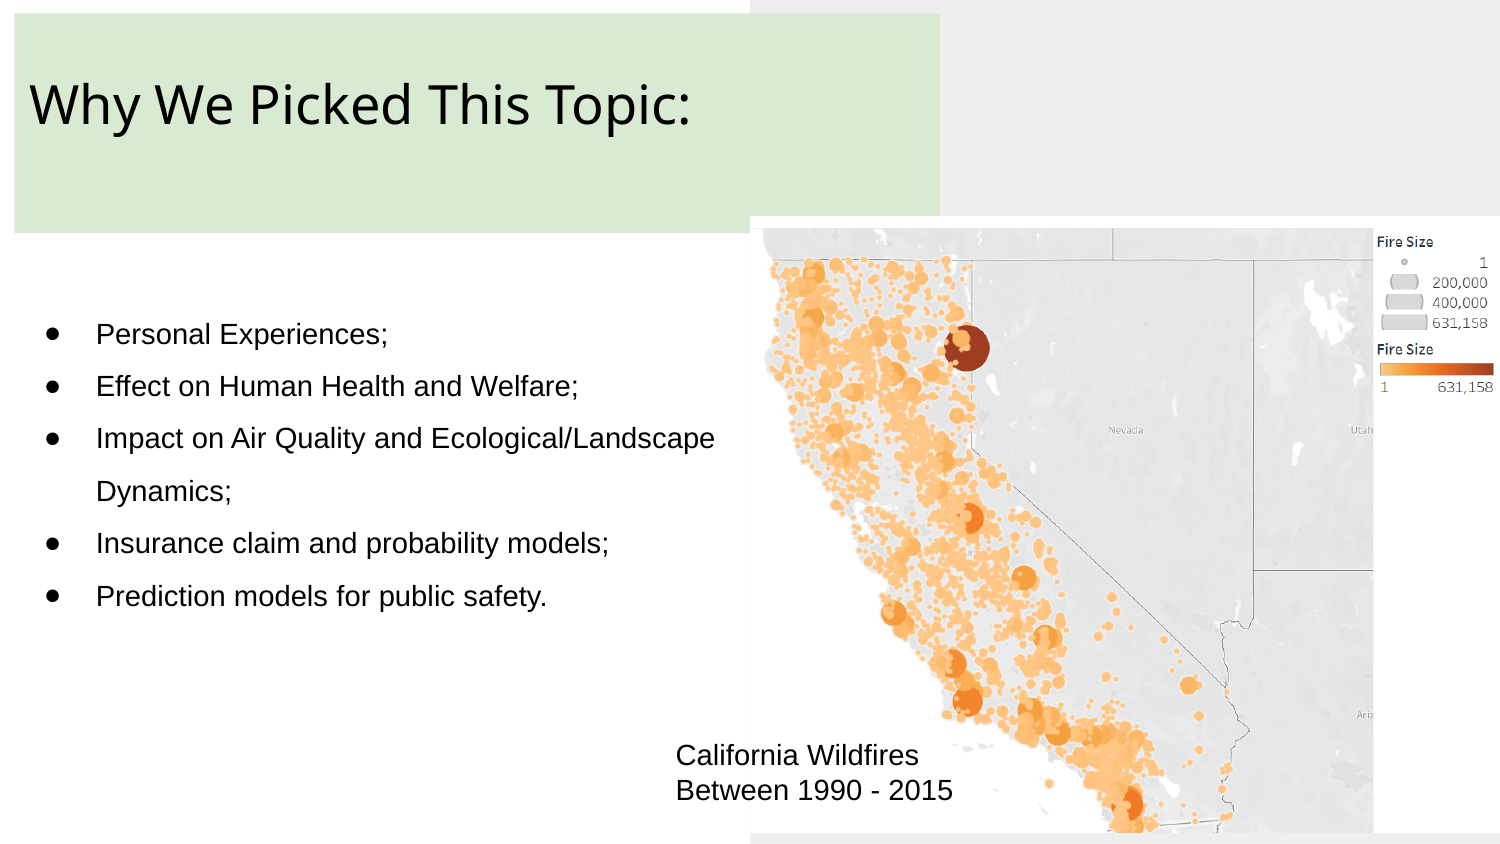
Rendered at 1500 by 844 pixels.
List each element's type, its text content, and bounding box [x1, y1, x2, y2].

picture [749, 216, 1500, 833]
title Why We Picked This Topic: [14, 13, 940, 234]
list Personal Experiences; Effect on Human Health and Welfare; Impact on Air Quality and Ecological/Landscape Dynamics; Insurance claim and probability models; Prediction models for public safety. [5, 350, 744, 665]
text_box California Wildfires Between 1990 - 2015 [660, 721, 744, 821]
